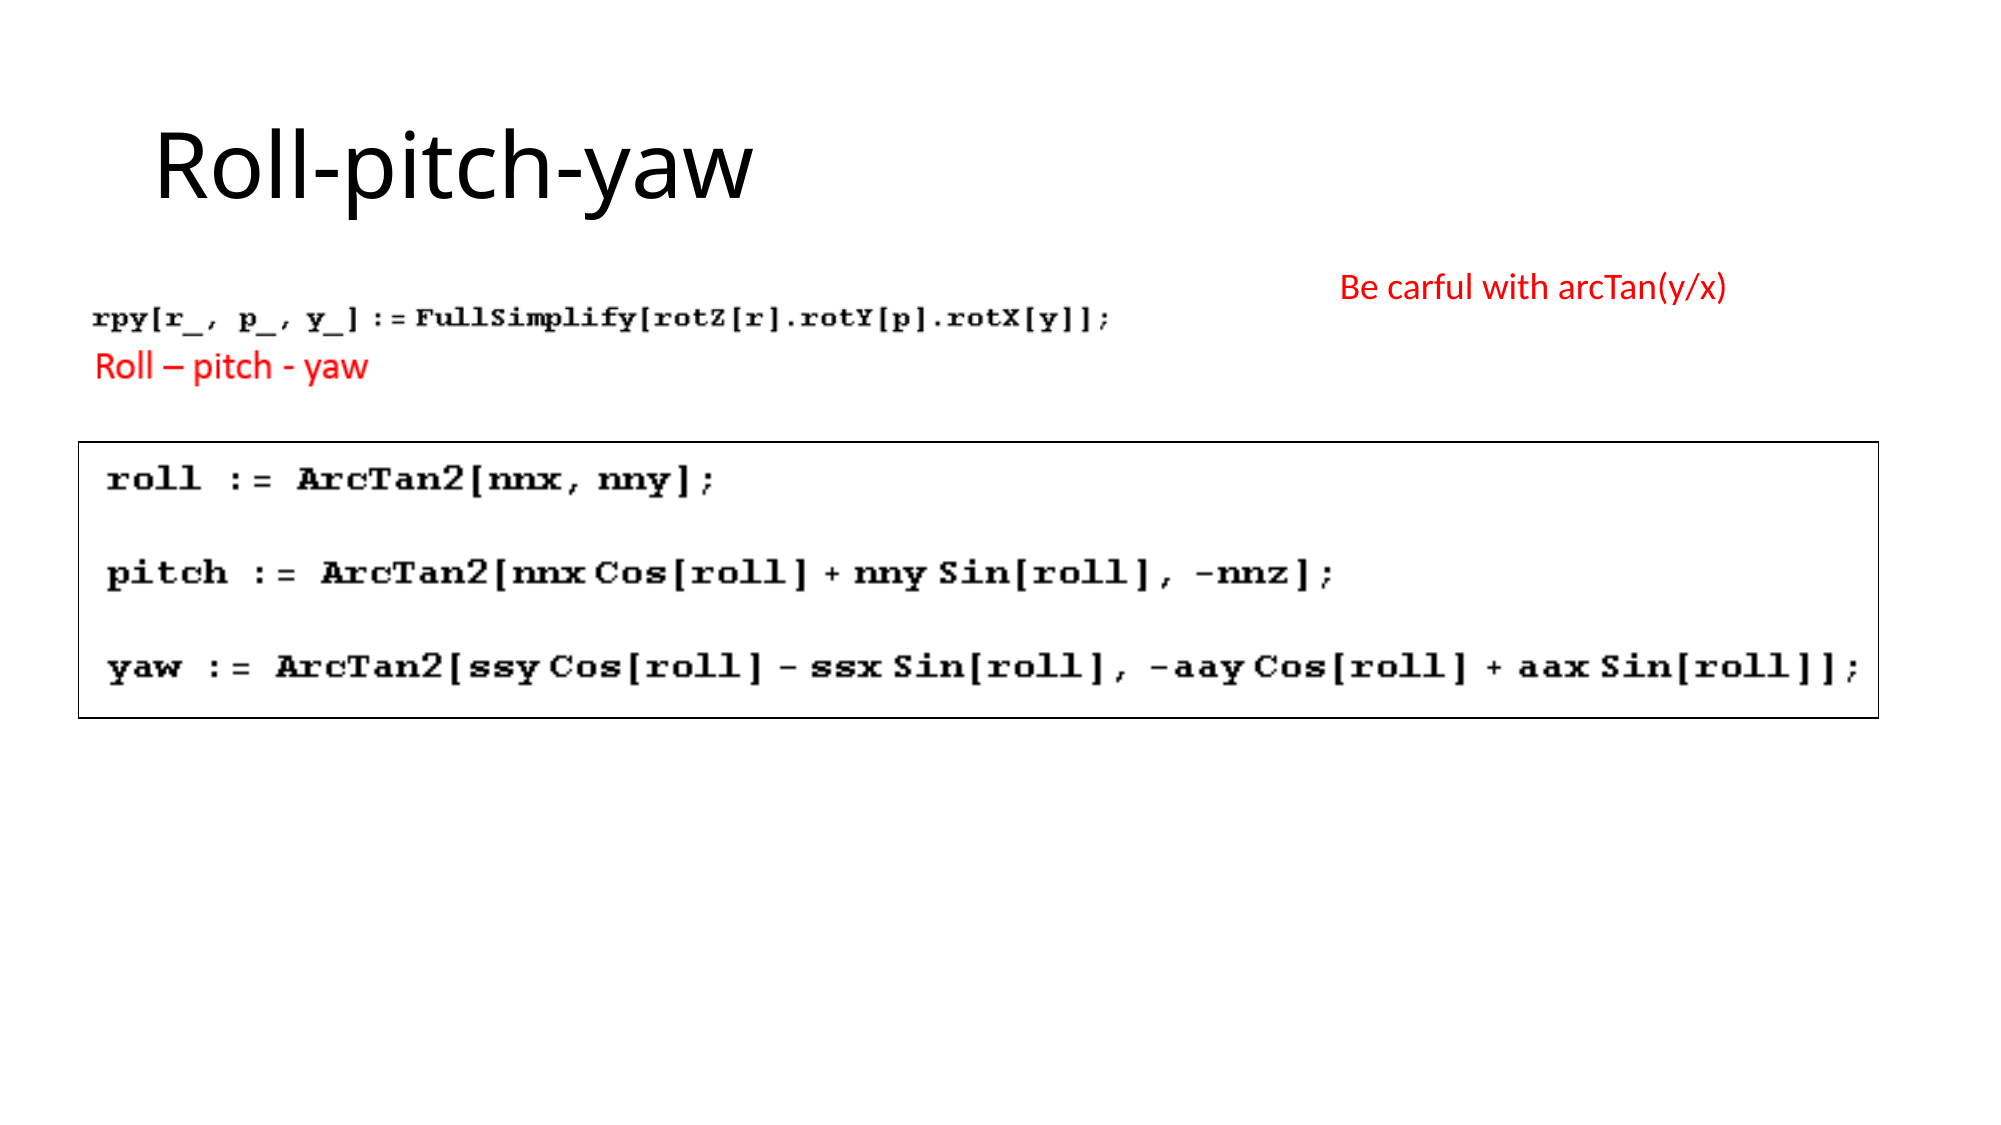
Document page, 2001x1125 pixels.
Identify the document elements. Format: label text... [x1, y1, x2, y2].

picture [79, 442, 1878, 718]
title Roll-pitch-yaw [137, 59, 1863, 278]
picture [76, 297, 1124, 393]
text_box Be carful with arcTan(y/x) [1325, 254, 1743, 315]
